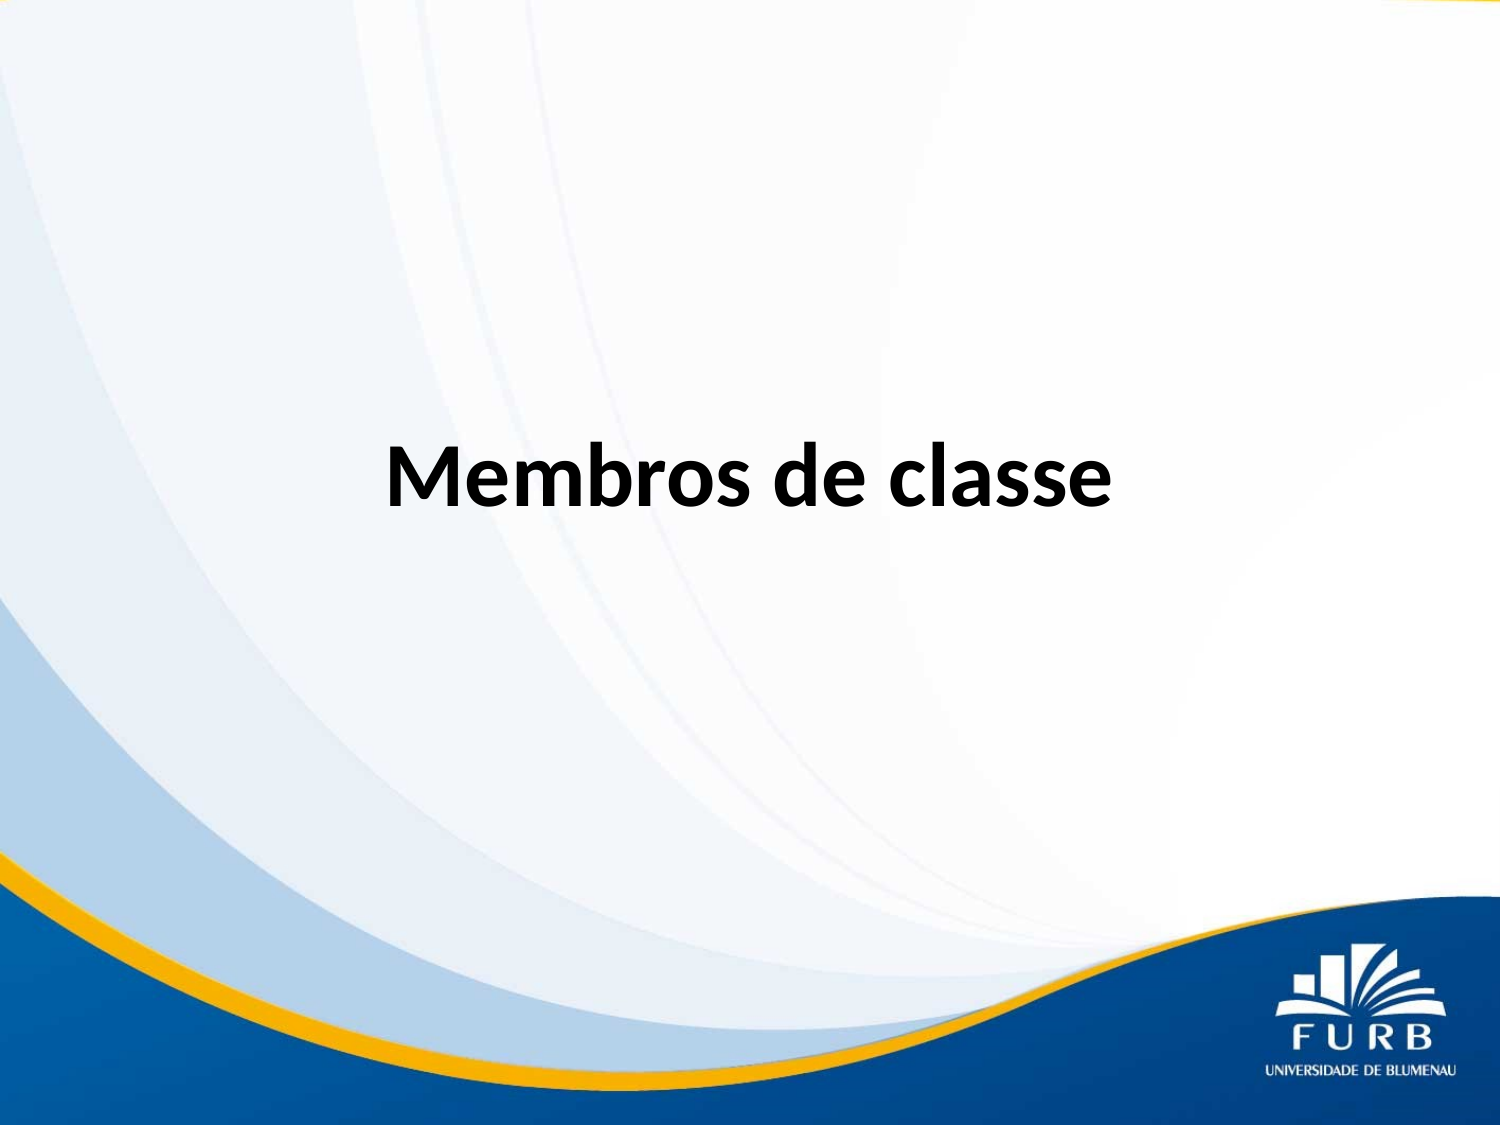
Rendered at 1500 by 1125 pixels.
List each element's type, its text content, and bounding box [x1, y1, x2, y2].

picture [0, 0, 1500, 1125]
title Membros de classe [112, 349, 1388, 591]
